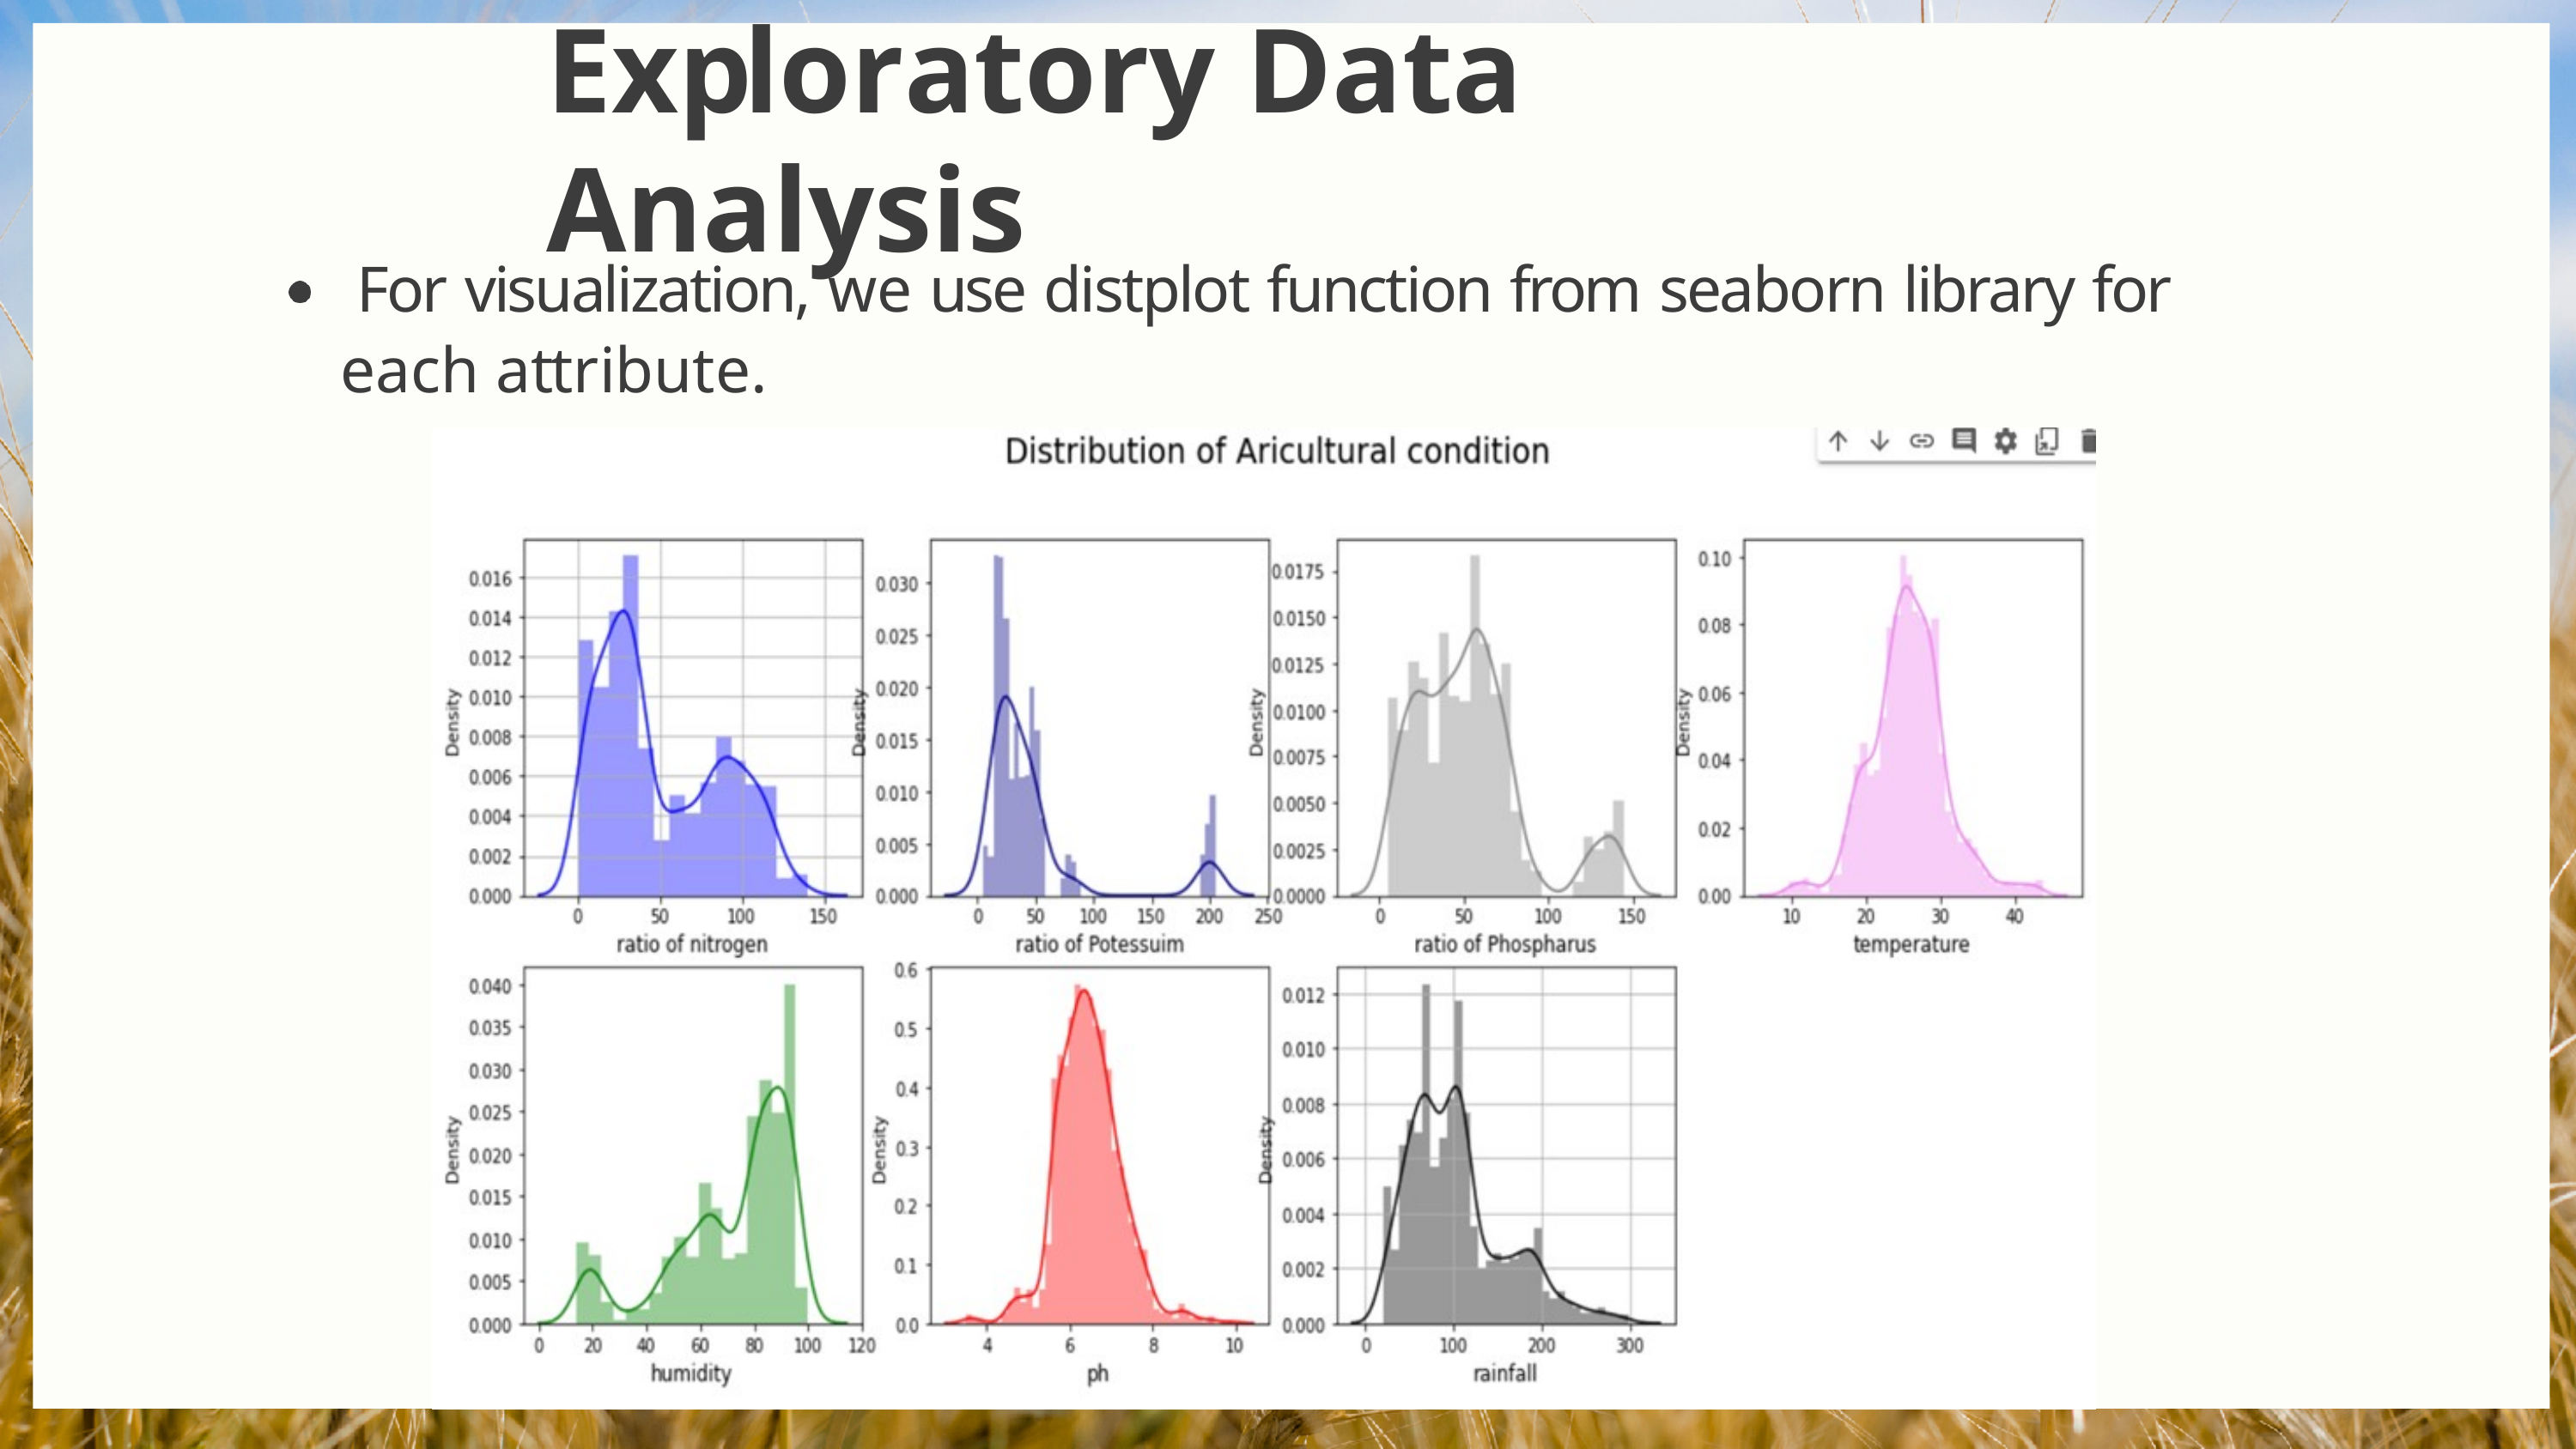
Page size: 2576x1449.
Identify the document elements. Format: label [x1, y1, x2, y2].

text_box [0, 0, 2576, 1449]
